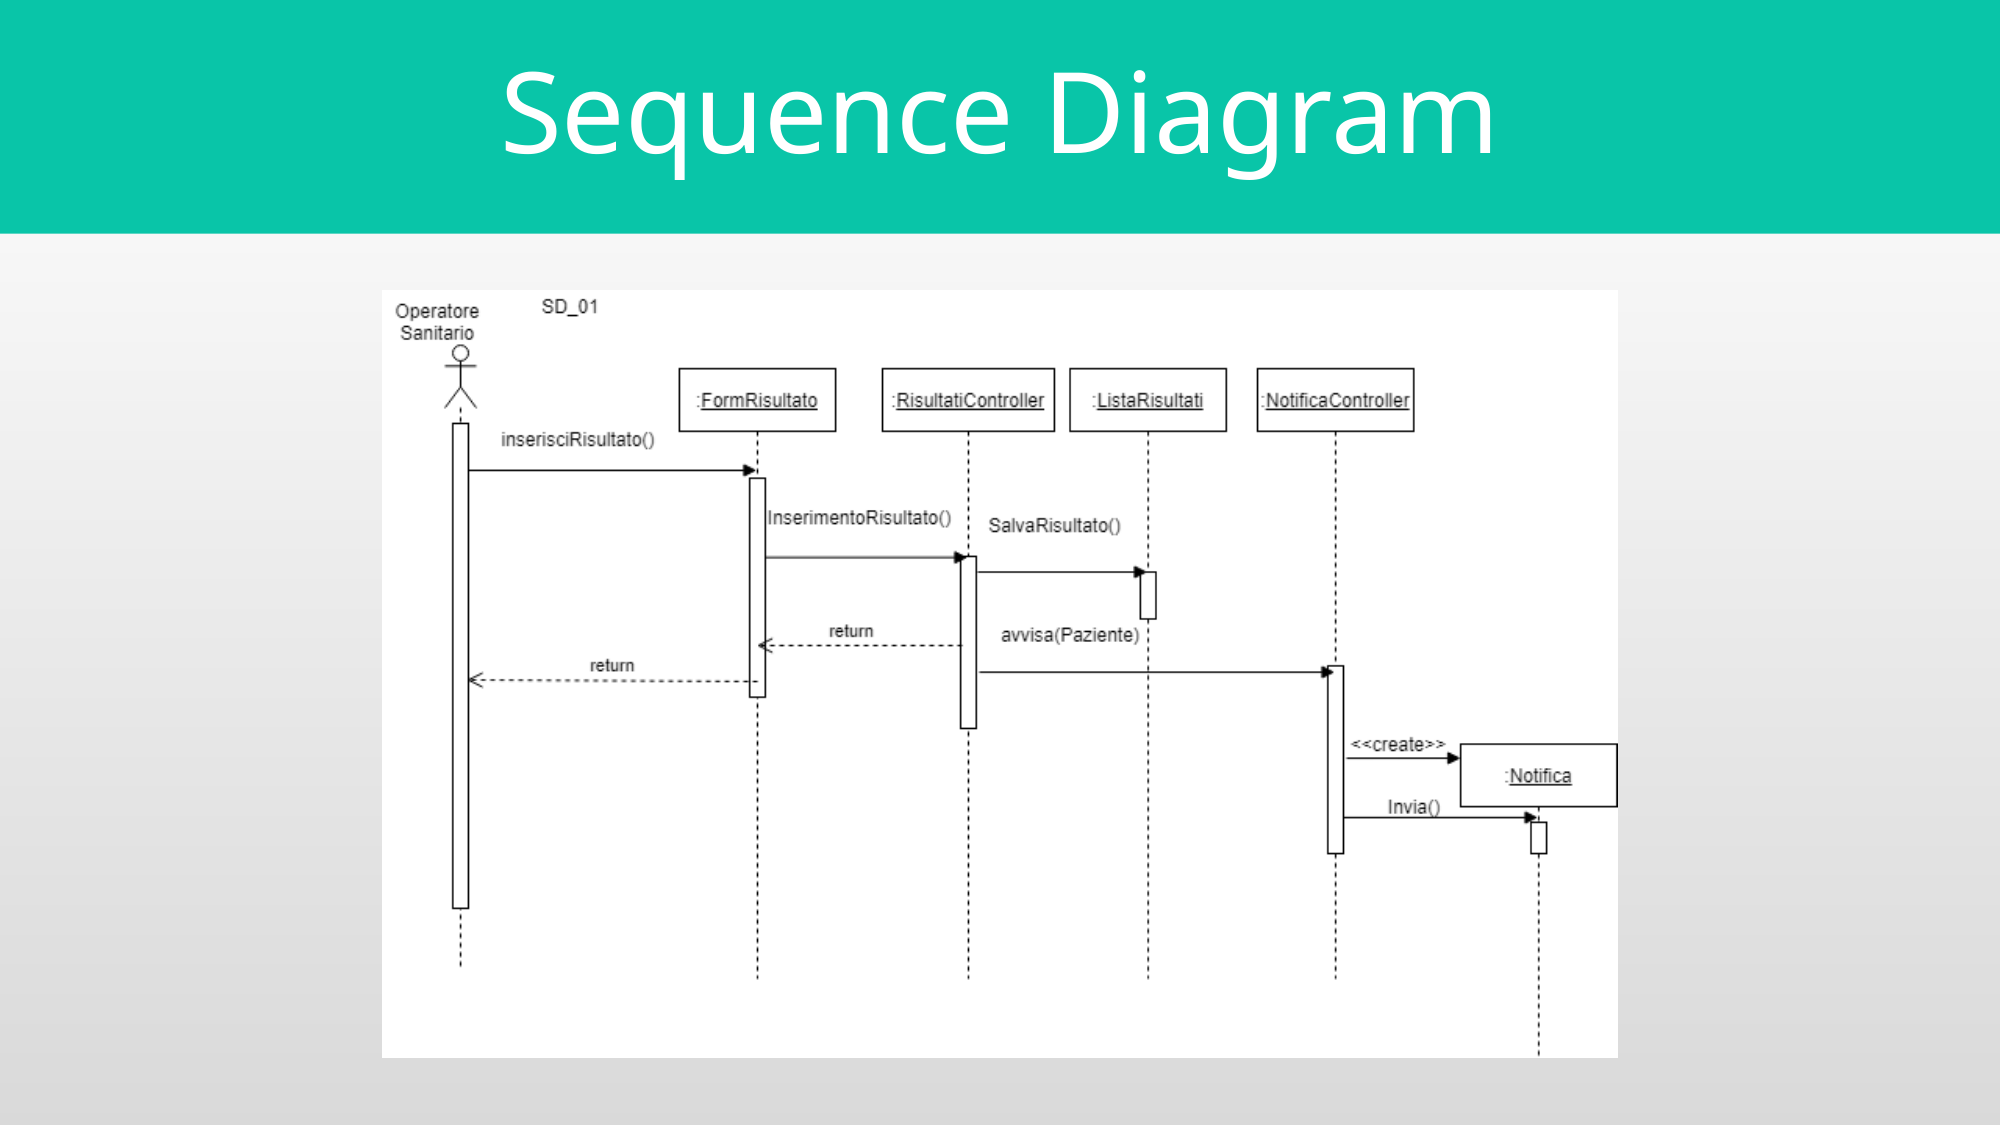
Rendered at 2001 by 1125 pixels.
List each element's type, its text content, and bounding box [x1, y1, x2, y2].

picture [381, 290, 1618, 1058]
title Sequence Diagram [0, 0, 2000, 234]
